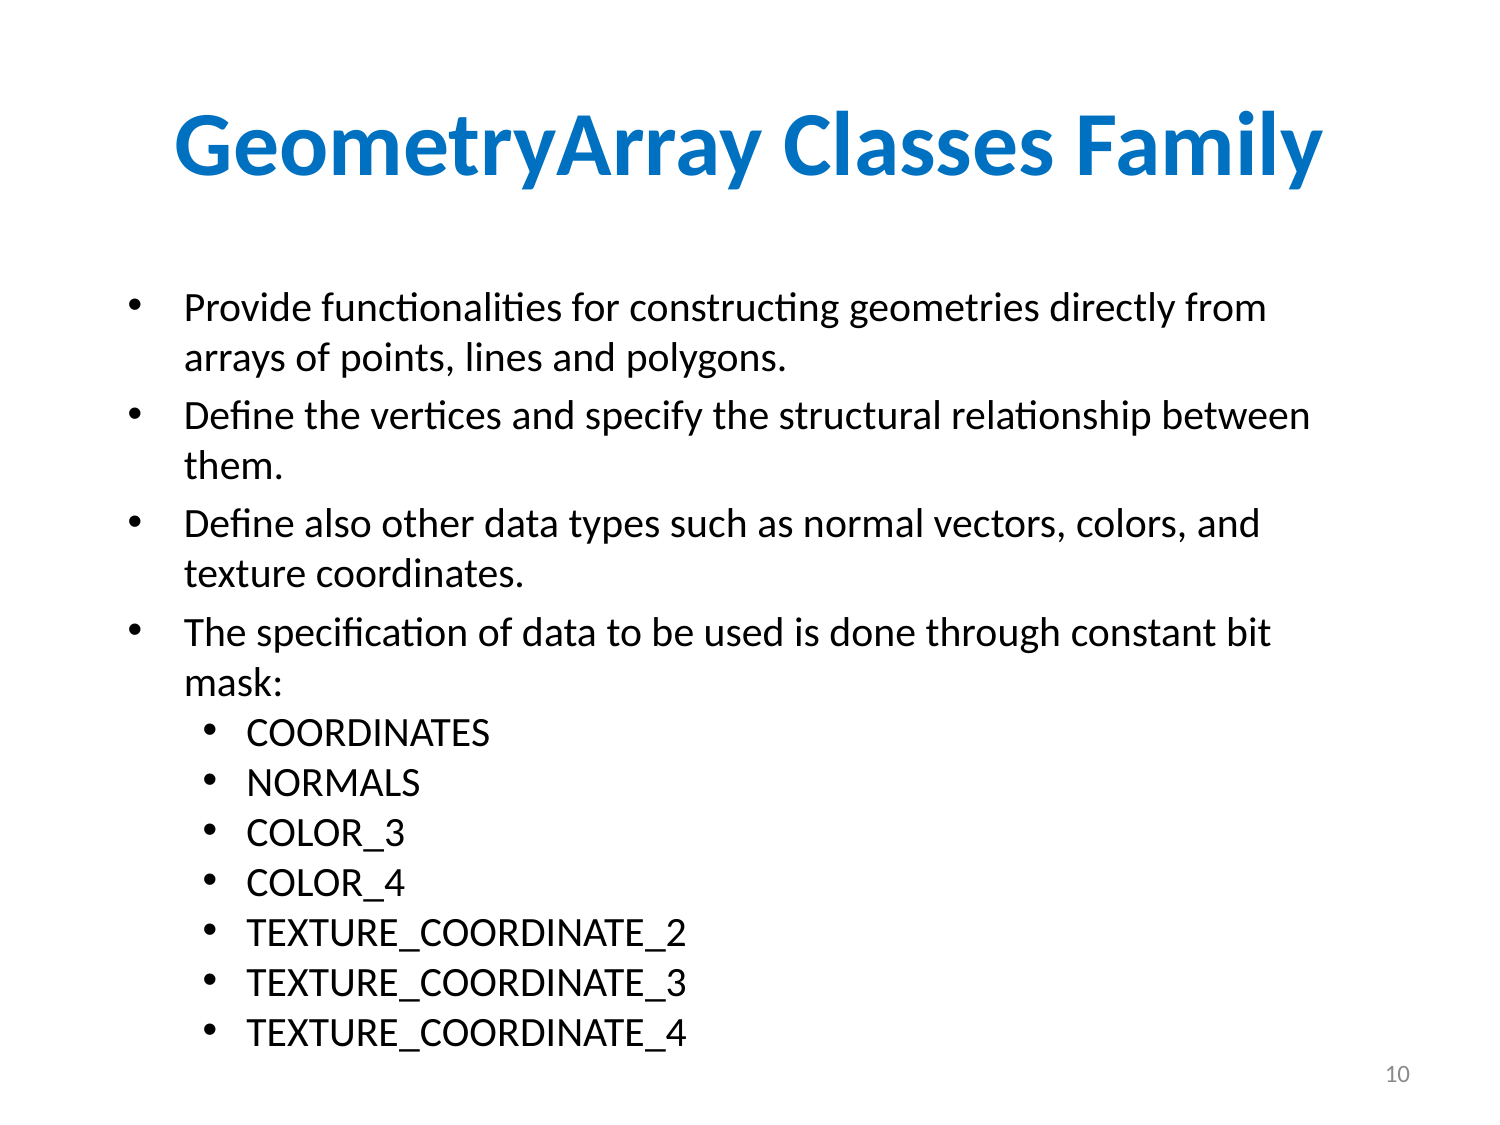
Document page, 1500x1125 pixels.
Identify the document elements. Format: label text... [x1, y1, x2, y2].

title GeometryArray Classes Family [75, 45, 1425, 233]
text_box 10 [1074, 1042, 1425, 1103]
text_box Provide functionalities for constructing geometries directly from arrays of points, lines and polygons. Define the vertices and specify the structural relationship between them. Define also other data types such as normal vectors, colors, and texture coordinates. The specification of data to be used is done through constant bit mask: COORDINATES NORMALS COLOR_3 COLOR_4 TEXTURE_COORDINATE_2 TEXTURE_COORDINATE_3 TEXTURE_COORDINATE_4 [112, 271, 1388, 1059]
